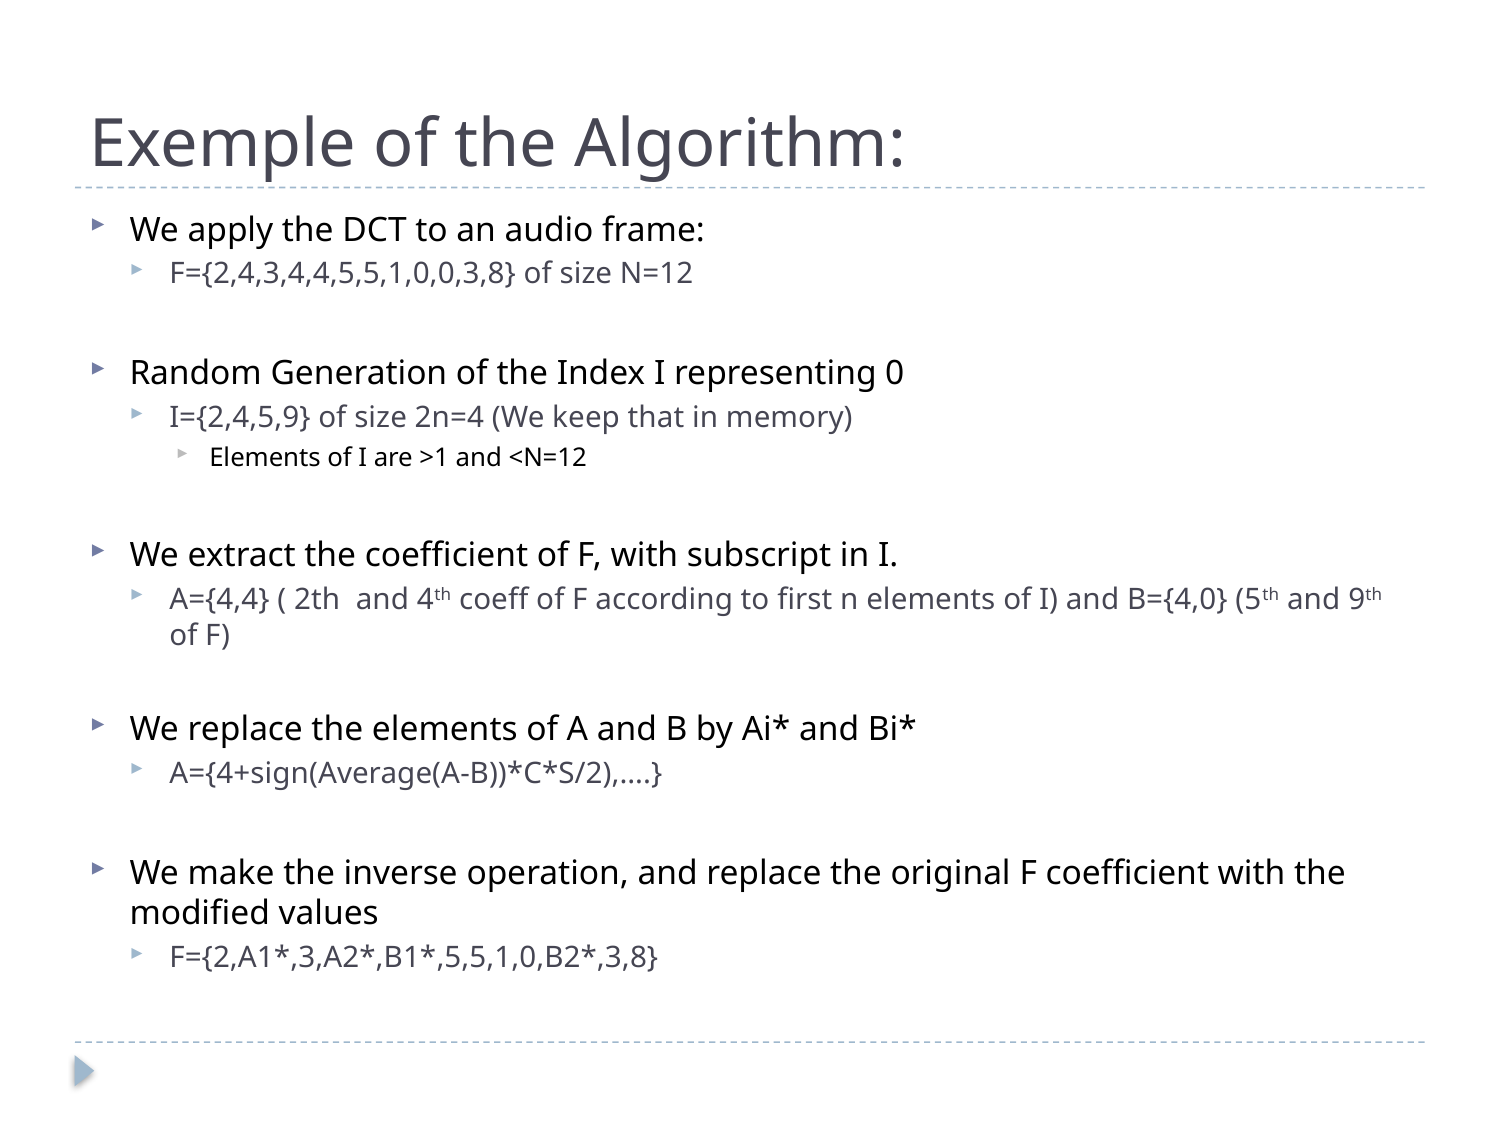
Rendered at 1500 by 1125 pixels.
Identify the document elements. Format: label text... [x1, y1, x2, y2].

list We apply the DCT to an audio frame: F={2,4,3,4,4,5,5,1,0,0,3,8} of size N=12 Random Generation of the Index I representing 0 I={2,4,5,9} of size 2n=4 (We keep that in memory) Elements of I are >1 and <N=12 We extract the coefficient of F, with subscript in I. A={4,4} ( 2th and 4th coeff of F according to first n elements of I) and B={4,0} (5th and 9th of F) We replace the elements of A and B by Ai* and Bi* A={4+sign(Average(A-B))*C*S/2),….} We make the inverse operation, and replace the original F coefficient with the modified values F={2,A1*,3,A2*,B1*,5,5,1,0,B2*,3,8} [75, 200, 1425, 985]
title Exemple of the Algorithm: [75, 24, 1425, 188]
